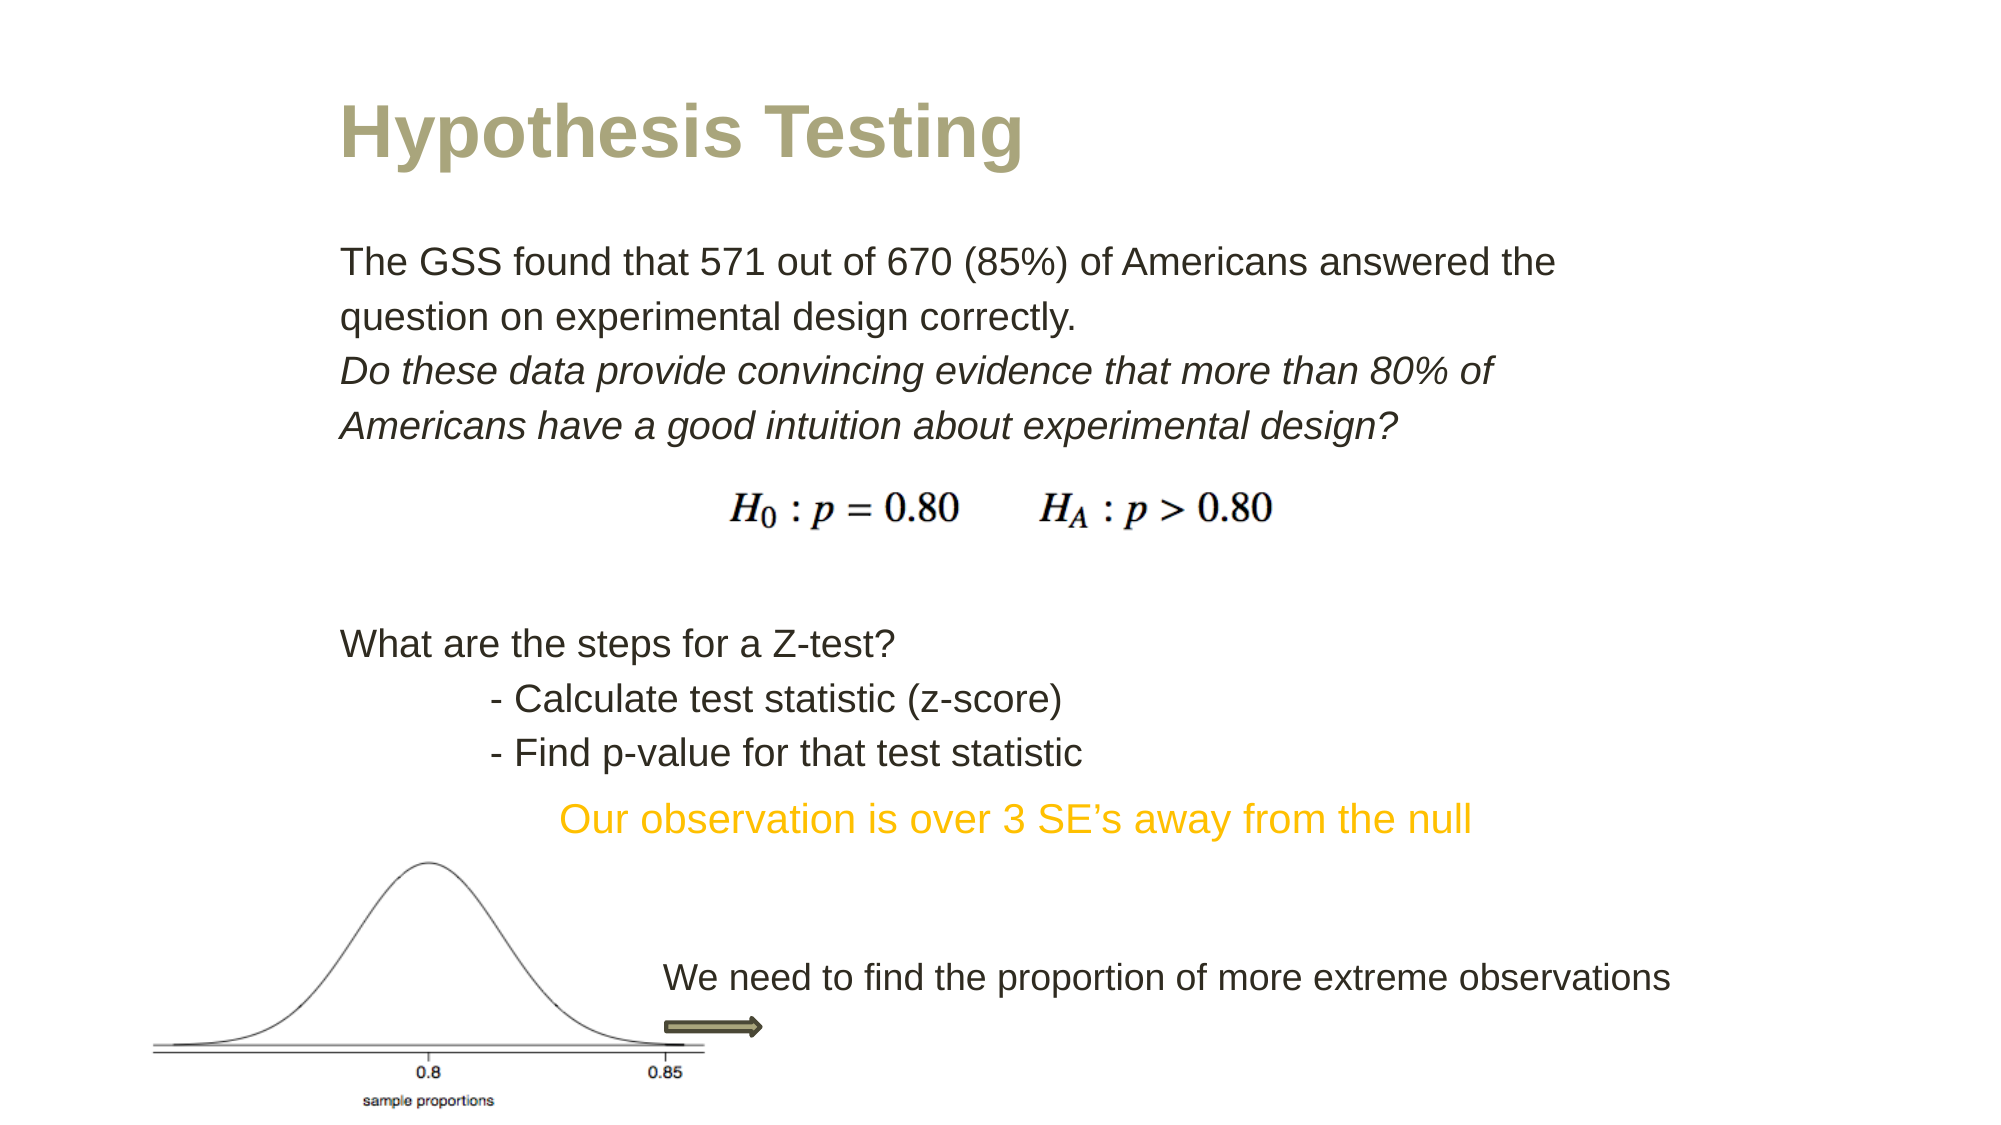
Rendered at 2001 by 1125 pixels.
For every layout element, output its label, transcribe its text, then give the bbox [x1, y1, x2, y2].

picture [464, 460, 1311, 596]
text_box Our observation is over 3 SE’s away from the null [544, 784, 1725, 850]
text_box [718, 1015, 763, 1038]
list The GSS found that 571 out of 670 (85%) of Americans answered the question on experimental design correctly. Do these data provide convincing evidence that more than 80% of Americans have a good intuition about experimental design? What are the steps for a Z-test? - Calculate test statistic (z-score) - Find p-value for that test statistic [325, 214, 1609, 435]
picture [143, 852, 714, 1110]
title Hypothesis Testing [324, 0, 1675, 188]
text_box We need to find the proportion of more extreme observations [718, 945, 1687, 1006]
